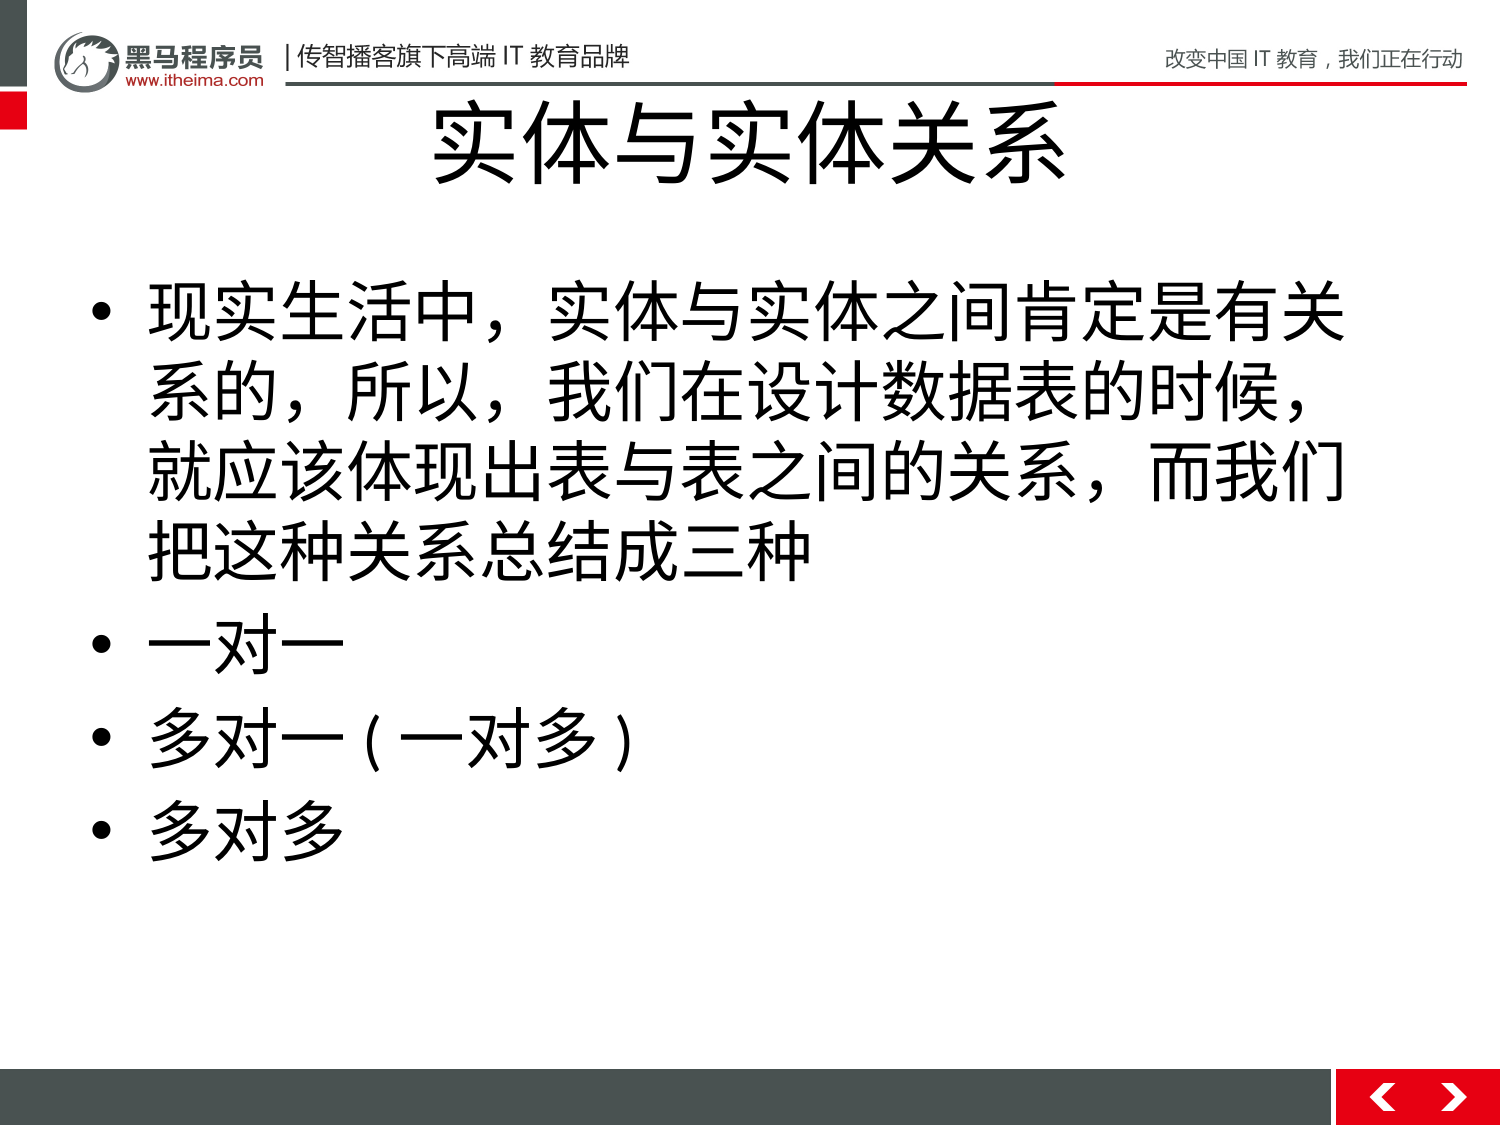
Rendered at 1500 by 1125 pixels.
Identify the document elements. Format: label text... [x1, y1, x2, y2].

list 现实生活中，实体与实体之间肯定是有关系的，所以，我们在设计数据表的时候，就应该体现出表与表之间的关系，而我们把这种关系总结成三种 一对一 多对一(一对多) 多对多 [75, 262, 1425, 1005]
picture [0, 0, 1500, 1125]
title 实体与实体关系 [75, 78, 1425, 262]
